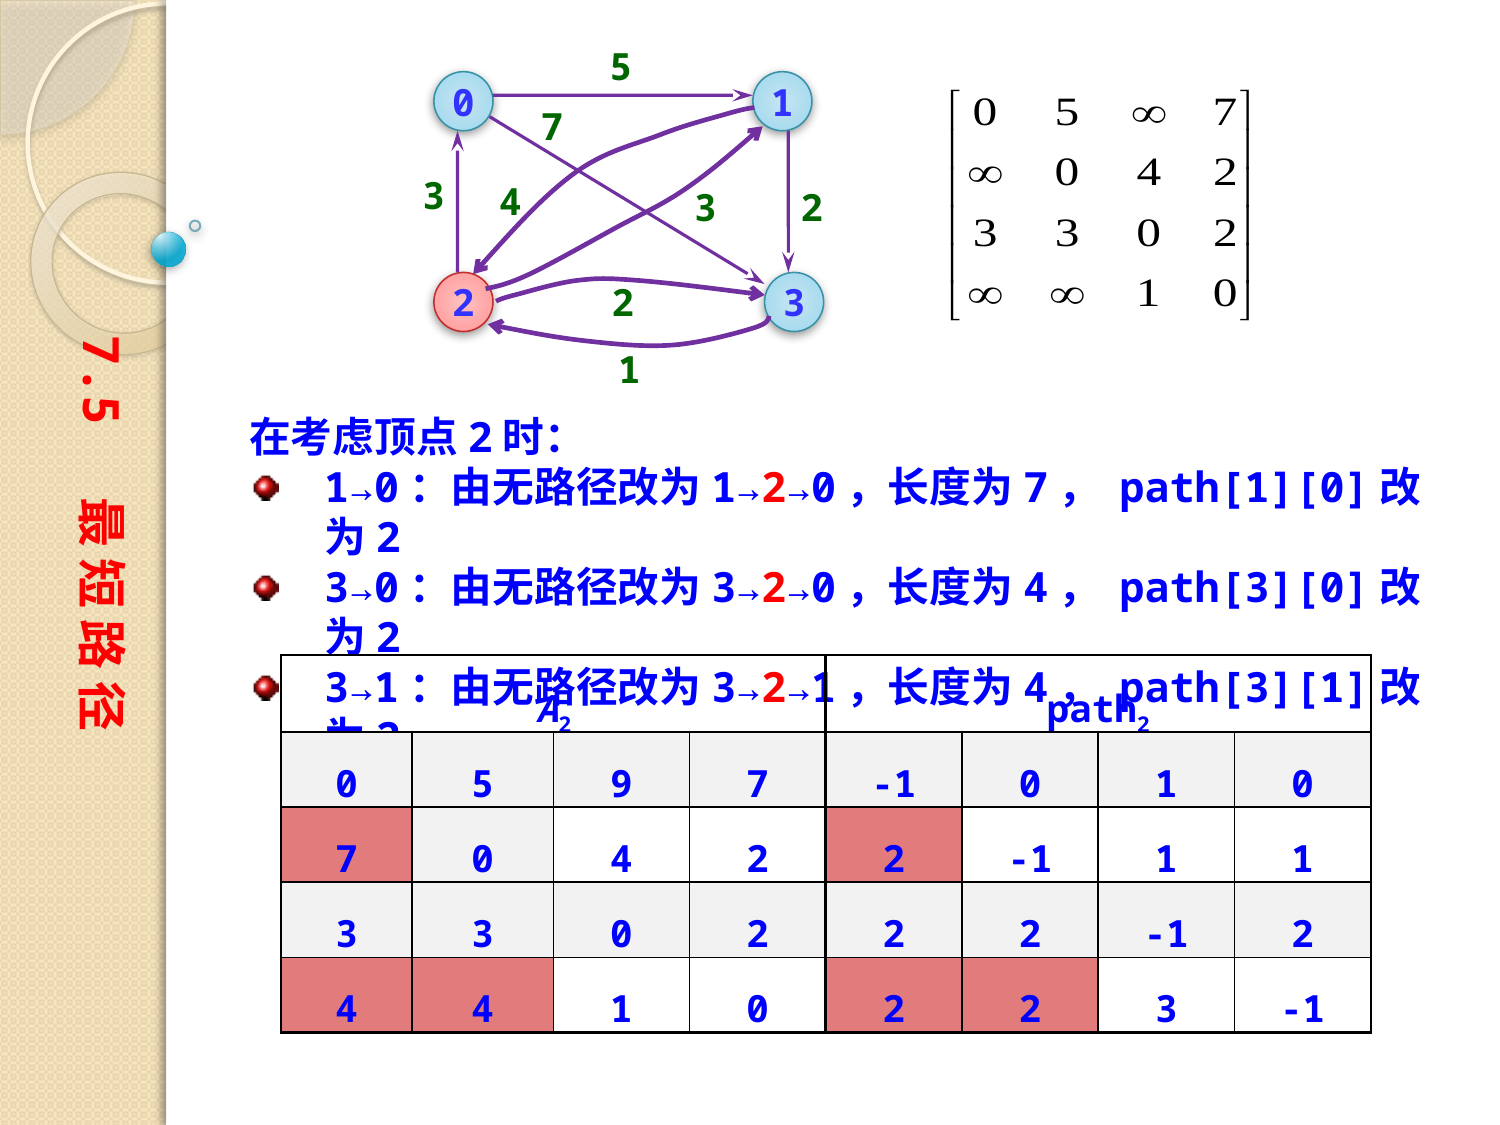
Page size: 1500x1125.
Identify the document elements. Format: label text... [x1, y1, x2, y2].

table_cell -1 [827, 733, 961, 806]
table_cell 4 [554, 808, 689, 881]
table_cell 0 [413, 808, 553, 881]
picture [249, 671, 279, 701]
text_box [937, 82, 1270, 329]
table_cell 7 [690, 733, 824, 806]
table_cell 2 [690, 808, 824, 881]
table_cell 1 [1099, 733, 1234, 806]
table_cell 3 [282, 883, 411, 957]
picture [249, 571, 279, 601]
table_cell 2 [963, 883, 1097, 957]
table_cell 0 [963, 733, 1097, 806]
table_cell 5 [413, 733, 553, 806]
table_cell 4 [282, 958, 411, 1031]
table_cell 9 [554, 733, 689, 806]
table_cell 1 [554, 958, 689, 1031]
text_box 在考虑顶点2时： 1→0：由无路径改为1→2→0，长度为7， path[1][0]改为2 3→0：由无路径改为3→2→0，长度为4， path[3][0]改为2 3→1：由无路径改为3→2→1，长度为4， path[3][1]改为2 [234, 403, 1465, 769]
table_cell 0 [1235, 733, 1370, 806]
table_cell -1 [1235, 958, 1370, 1031]
table_cell 3 [413, 883, 553, 957]
table_cell 3 [1099, 958, 1234, 1031]
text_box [398, 34, 848, 400]
text_box 7.5 最 短 路 径 [49, 292, 141, 774]
table_cell 2 [963, 958, 1097, 1031]
table_header A2 [282, 656, 824, 731]
table_cell 2 [827, 808, 961, 881]
table_cell 0 [282, 733, 411, 806]
table_cell -1 [963, 808, 1097, 881]
table_cell 2 [690, 883, 824, 957]
table_cell 0 [554, 883, 689, 957]
table_header path2 [827, 656, 1370, 731]
table_cell 4 [413, 958, 553, 1031]
table_cell 2 [1235, 883, 1370, 957]
table_cell 7 [282, 808, 411, 881]
table_cell -1 [1099, 883, 1234, 957]
picture [249, 471, 279, 501]
table_cell 1 [1235, 808, 1370, 881]
table_cell 1 [1099, 808, 1234, 881]
table_cell 2 [827, 883, 961, 957]
table_cell 2 [827, 958, 961, 1031]
table_cell 0 [690, 958, 824, 1031]
